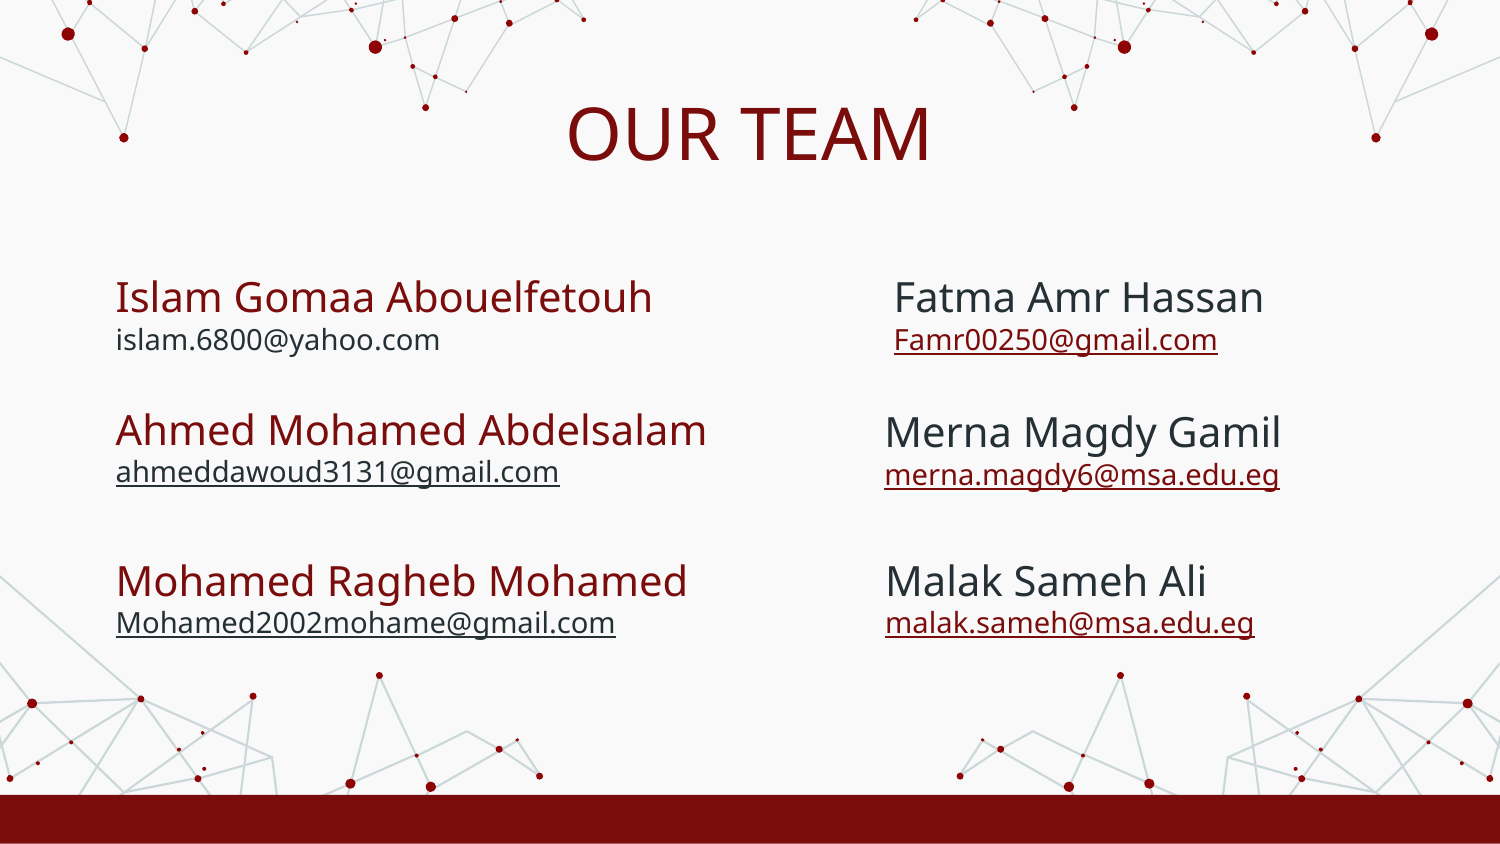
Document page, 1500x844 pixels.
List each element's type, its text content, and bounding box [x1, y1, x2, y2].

title OUR TEAM [118, 72, 1382, 167]
title Mohamed Ragheb Mohamed Mohamed2002mohame@gmail.com [100, 539, 857, 626]
text_box Fatma Amr Hassan Famr00250@gmail.com [878, 256, 1442, 343]
title Ahmed Mohamed Abdelsalam ahmeddawoud3131@gmail.com [100, 388, 902, 476]
text_box Malak Sameh Ali malak.sameh@msa.edu.eg [870, 539, 1432, 626]
text_box Merna Magdy Gamil merna.magdy6@msa.edu.eg [869, 391, 1371, 583]
title Islam Gomaa Abouelfetouh islam.6800@yahoo.com [100, 256, 768, 343]
